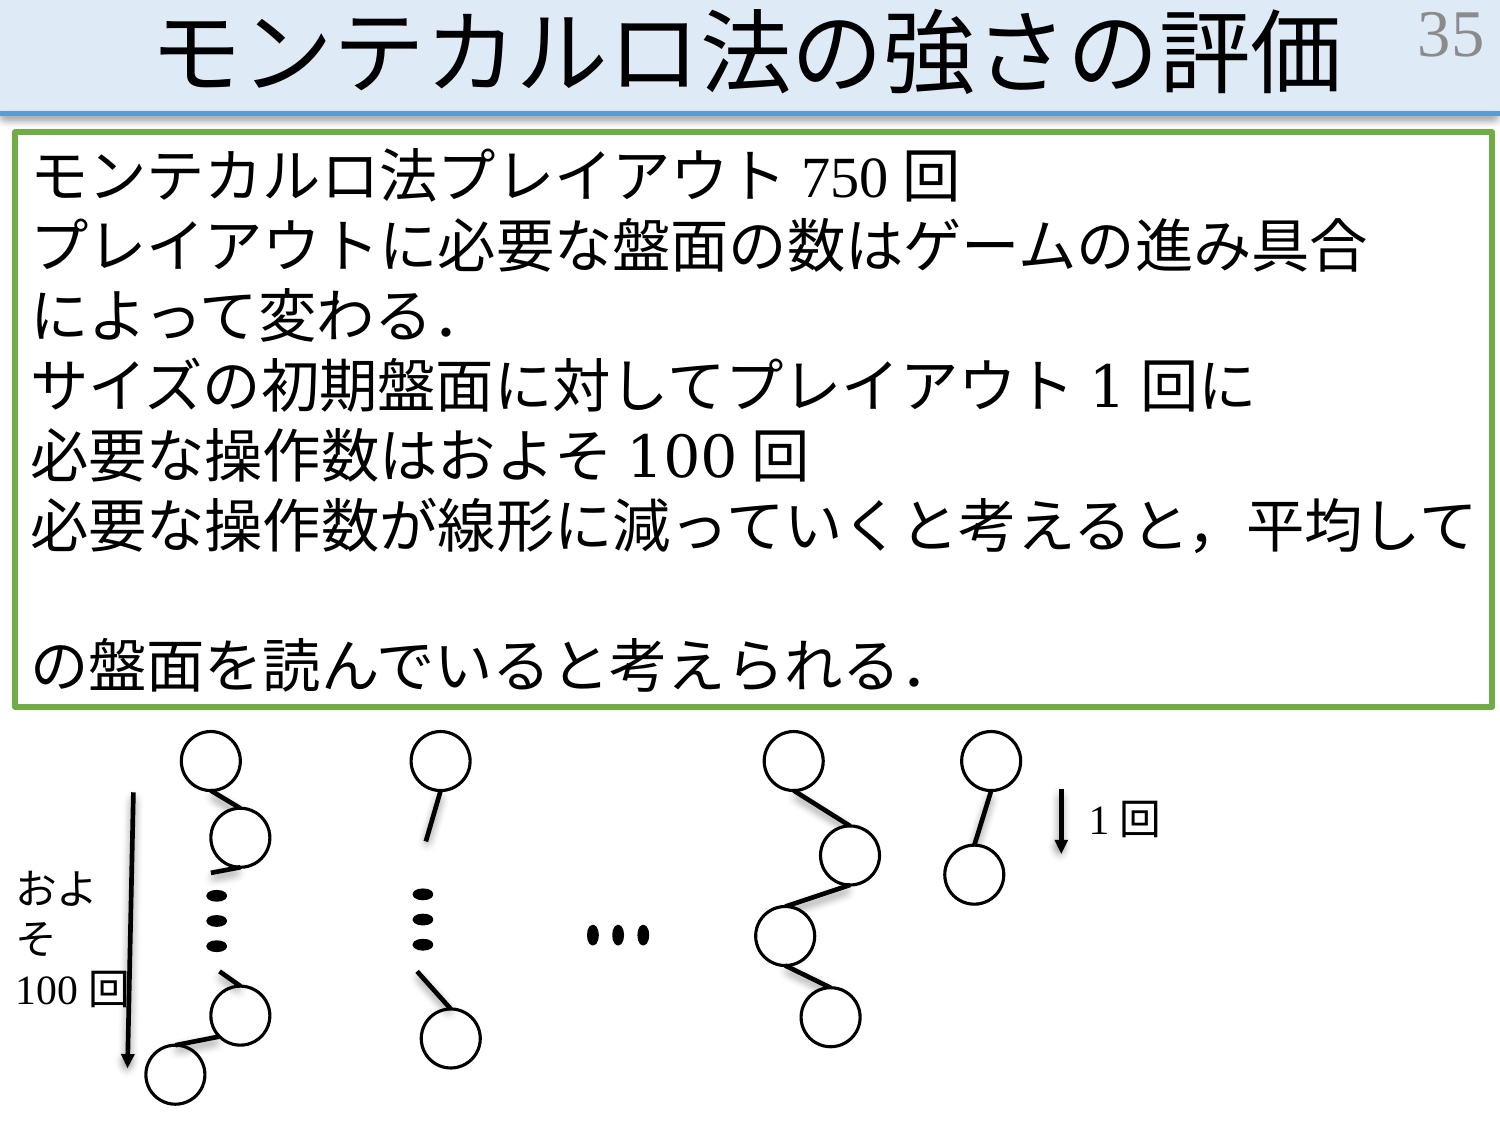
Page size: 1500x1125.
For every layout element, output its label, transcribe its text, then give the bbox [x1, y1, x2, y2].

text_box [410, 731, 1189, 1069]
title モンテカルロ法の強さの評価 [135, 0, 1373, 114]
slide_number 35 [1162, 0, 1500, 60]
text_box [0, 731, 271, 1105]
